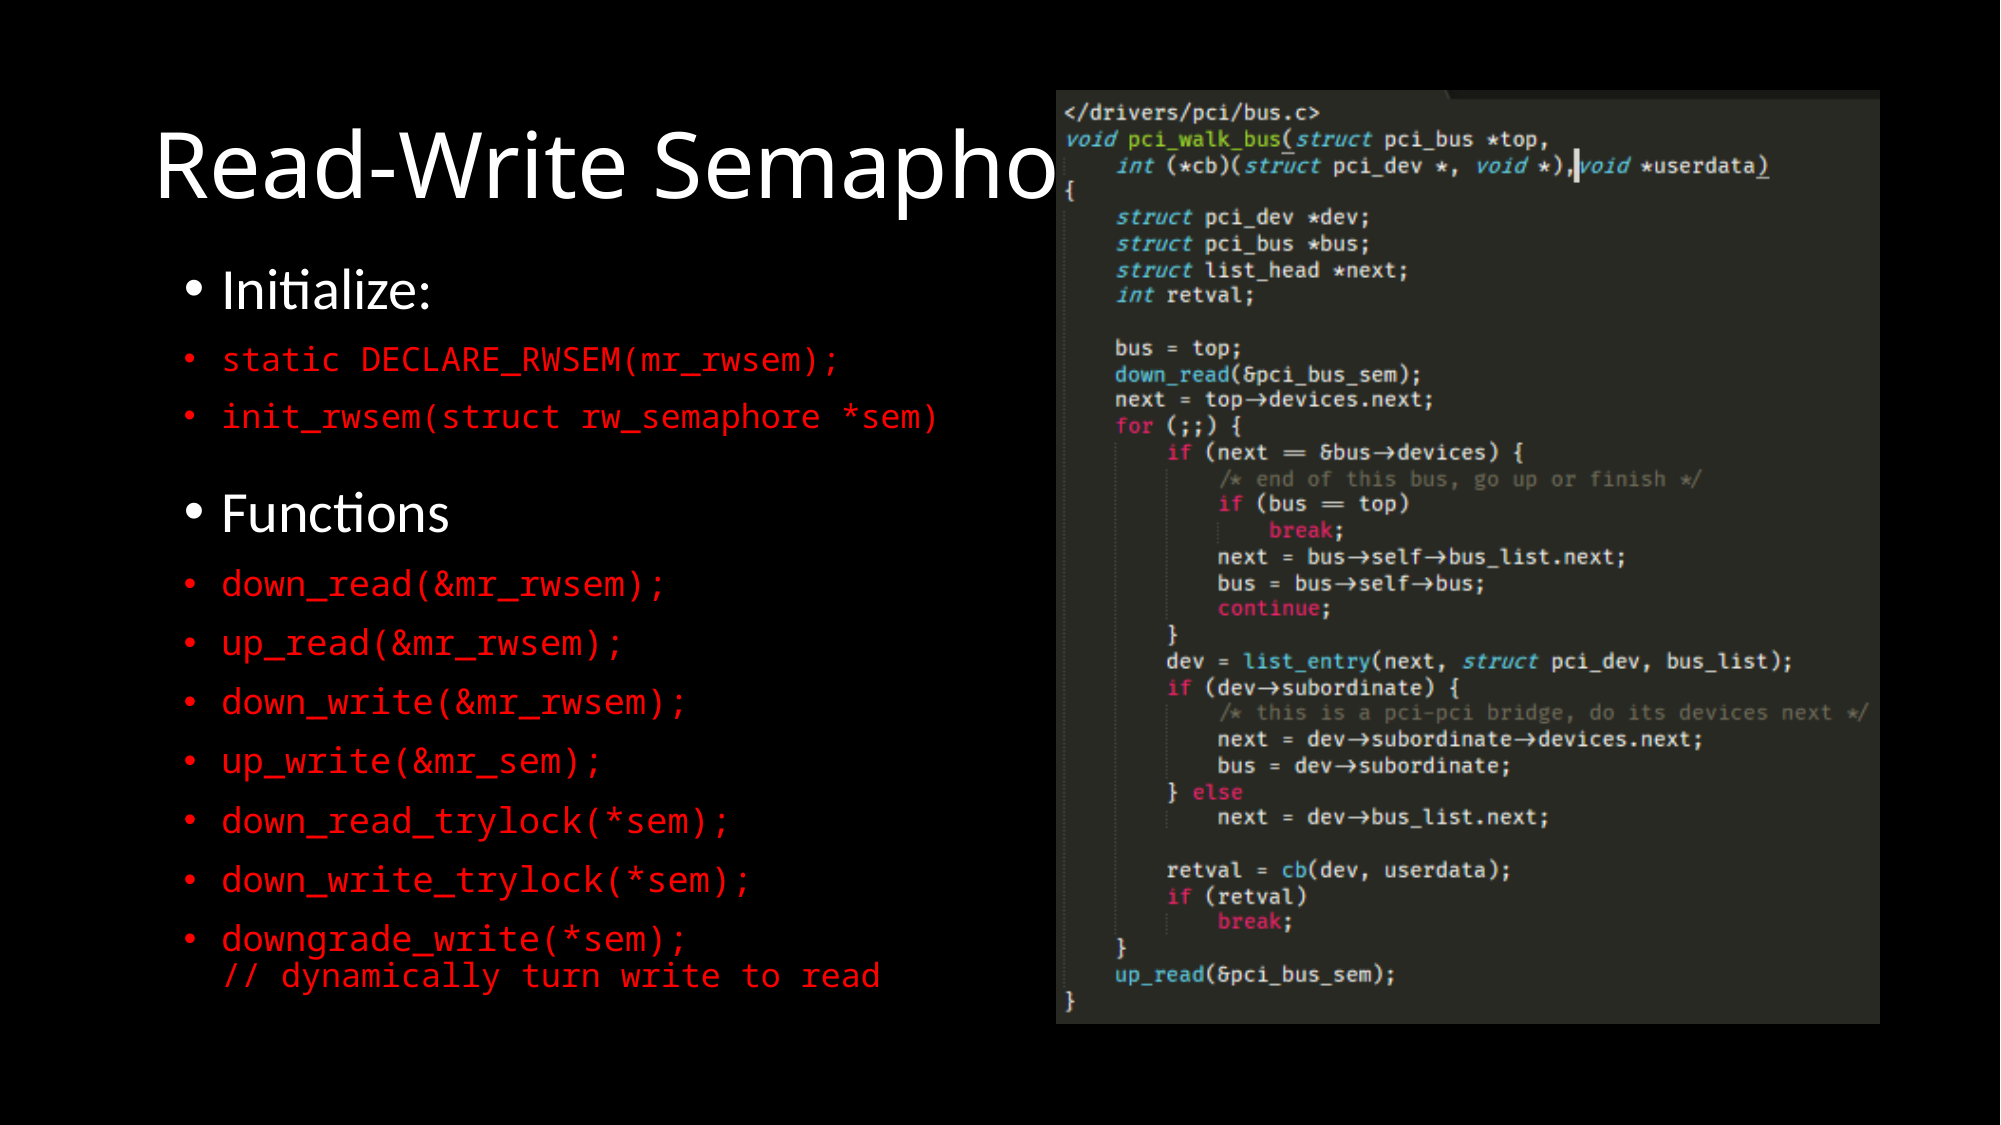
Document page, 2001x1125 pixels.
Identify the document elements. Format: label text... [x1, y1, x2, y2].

text_box Initialize: static DECLARE_RWSEM(mr_rwsem); init_rwsem(struct rw_semaphore *sem) [168, 251, 959, 474]
text_box Functions down_read(&mr_rwsem); up_read(&mr_rwsem); down_write(&mr_rwsem); up_write(&mr_sem); down_read_trylock(*sem); down_write_trylock(*sem); downgrade_write(*sem); // dynamically turn write to read [168, 474, 959, 1024]
picture [1056, 90, 1880, 1024]
title Read-Write Semaphore [137, 59, 1863, 278]
